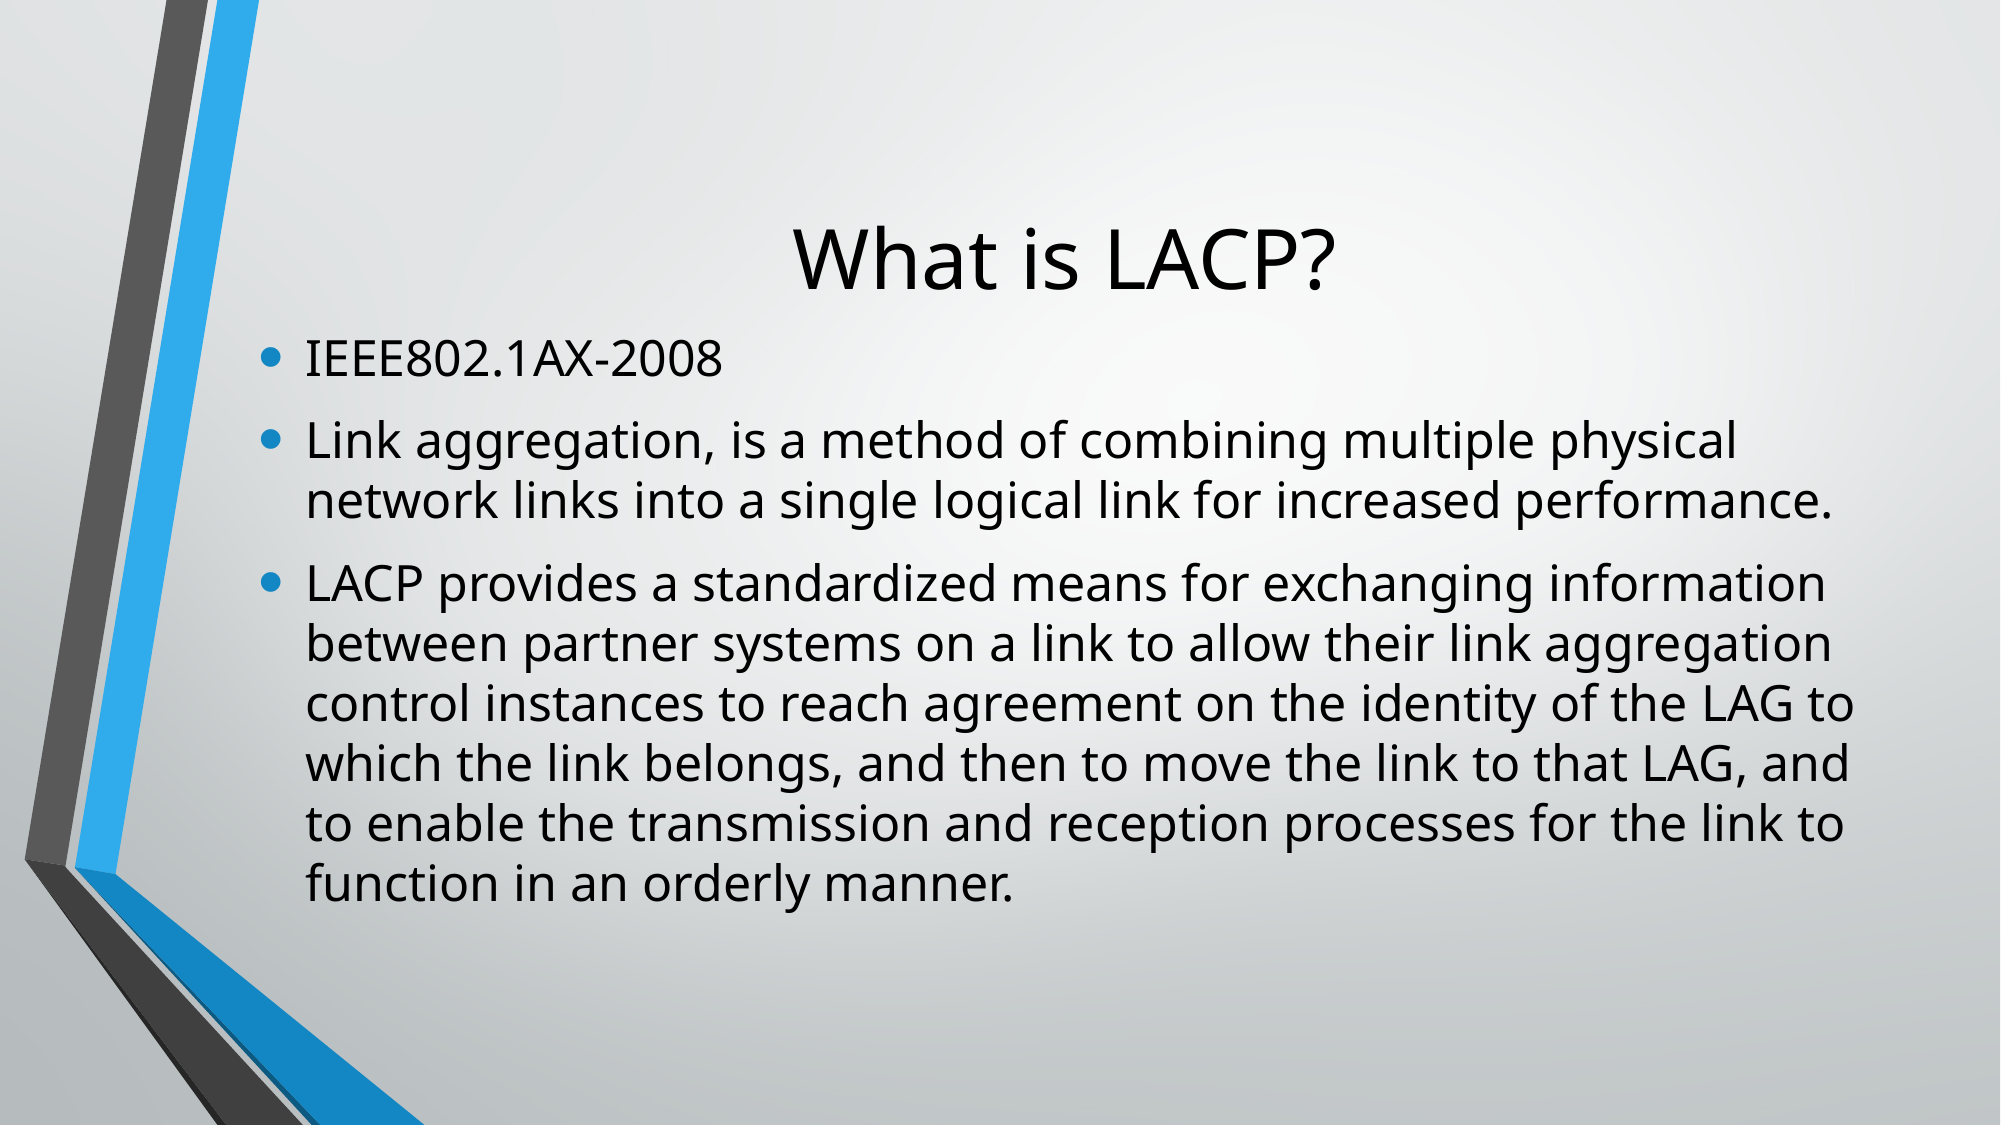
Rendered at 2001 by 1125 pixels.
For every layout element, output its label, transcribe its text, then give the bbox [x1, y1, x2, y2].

list IEEE802.1AX-2008 Link aggregation, is a method of combining multiple physical network links into a single logical link for increased performance. LACP provides a standardized means for exchanging information between partner systems on a link to allow their link aggregation control instances to reach agreement on the identity of the LAG to which the link belongs, and then to move the link to that LAG, and to enable the transmission and reception processes for the link to function in an orderly manner. [243, 318, 1887, 1034]
title What is LACP? [243, 112, 1887, 318]
